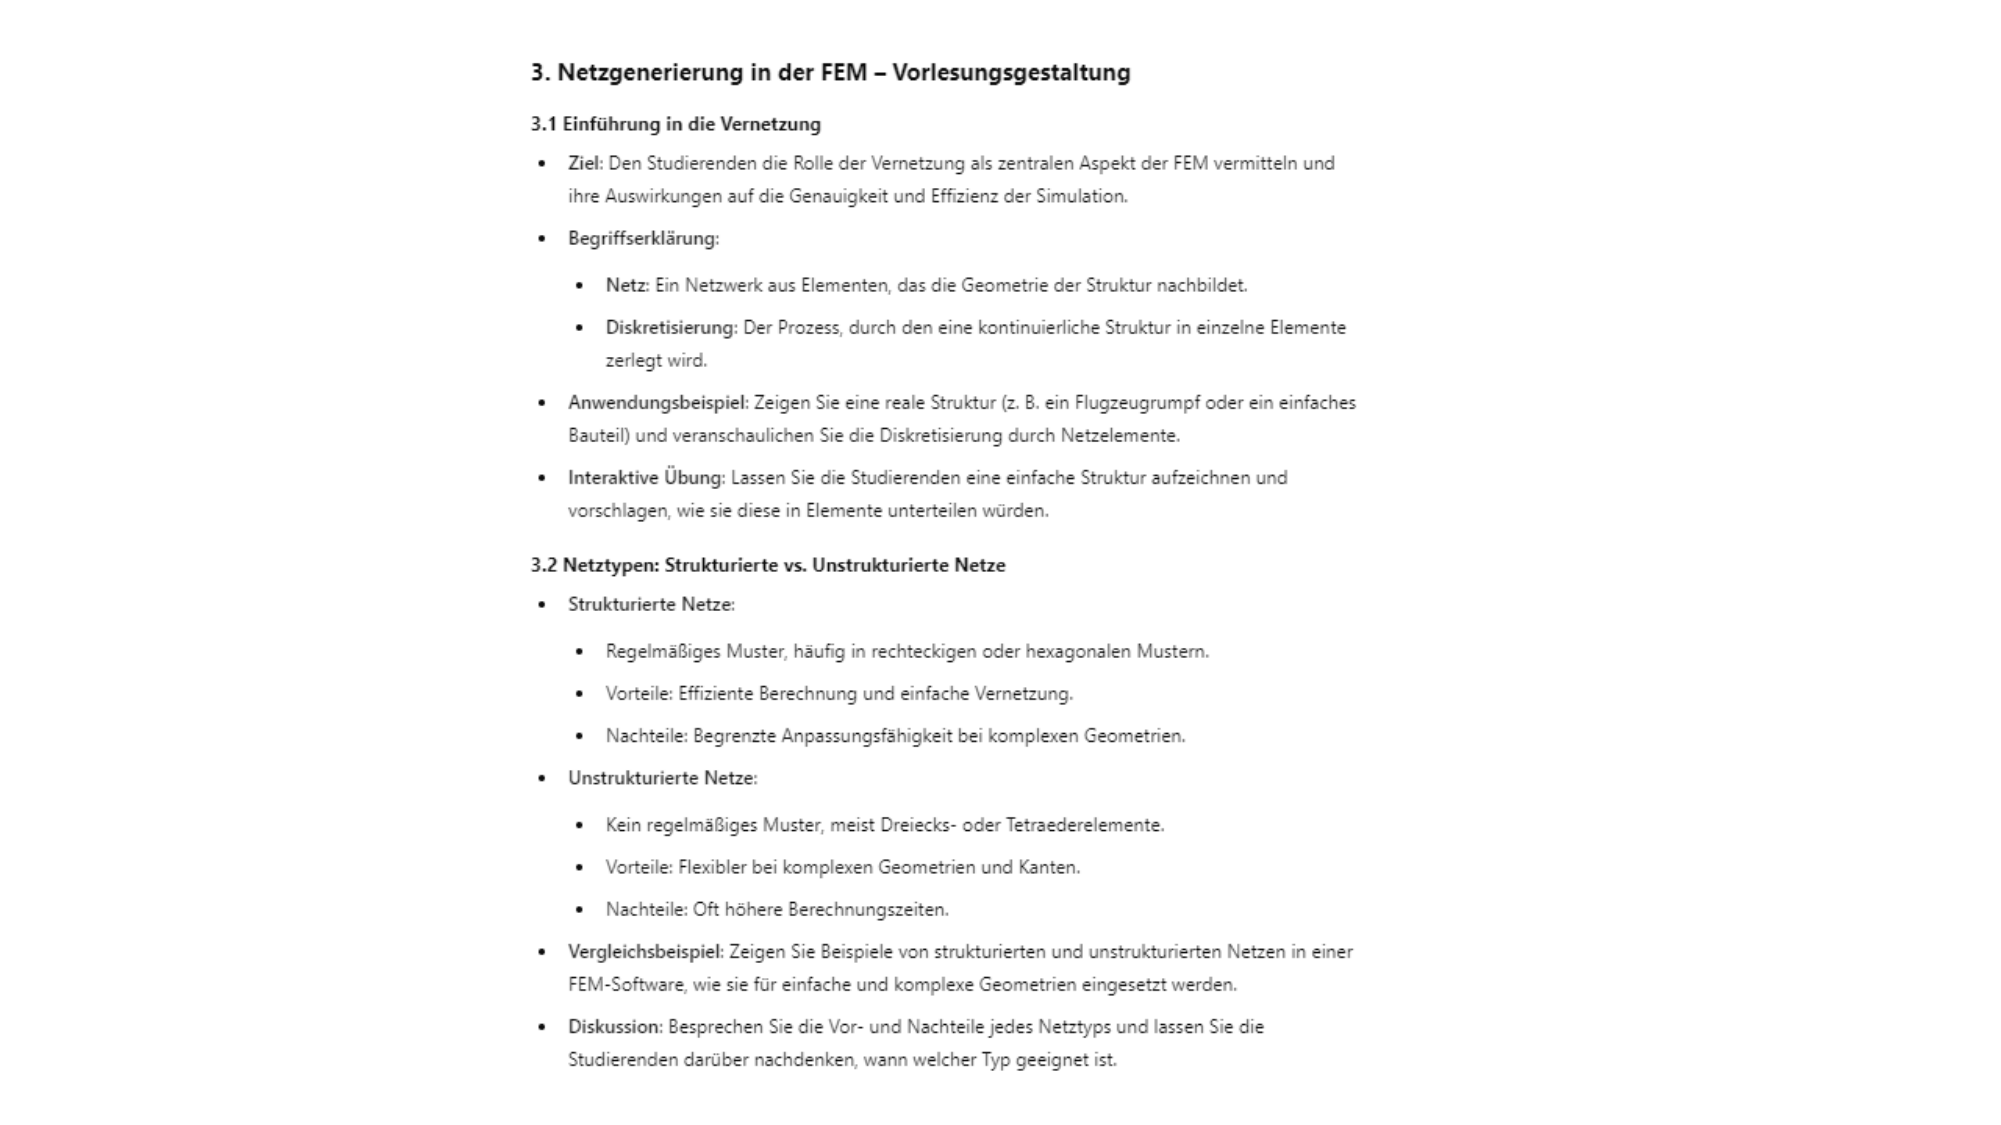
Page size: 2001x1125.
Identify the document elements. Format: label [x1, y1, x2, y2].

picture [516, 40, 1484, 1085]
